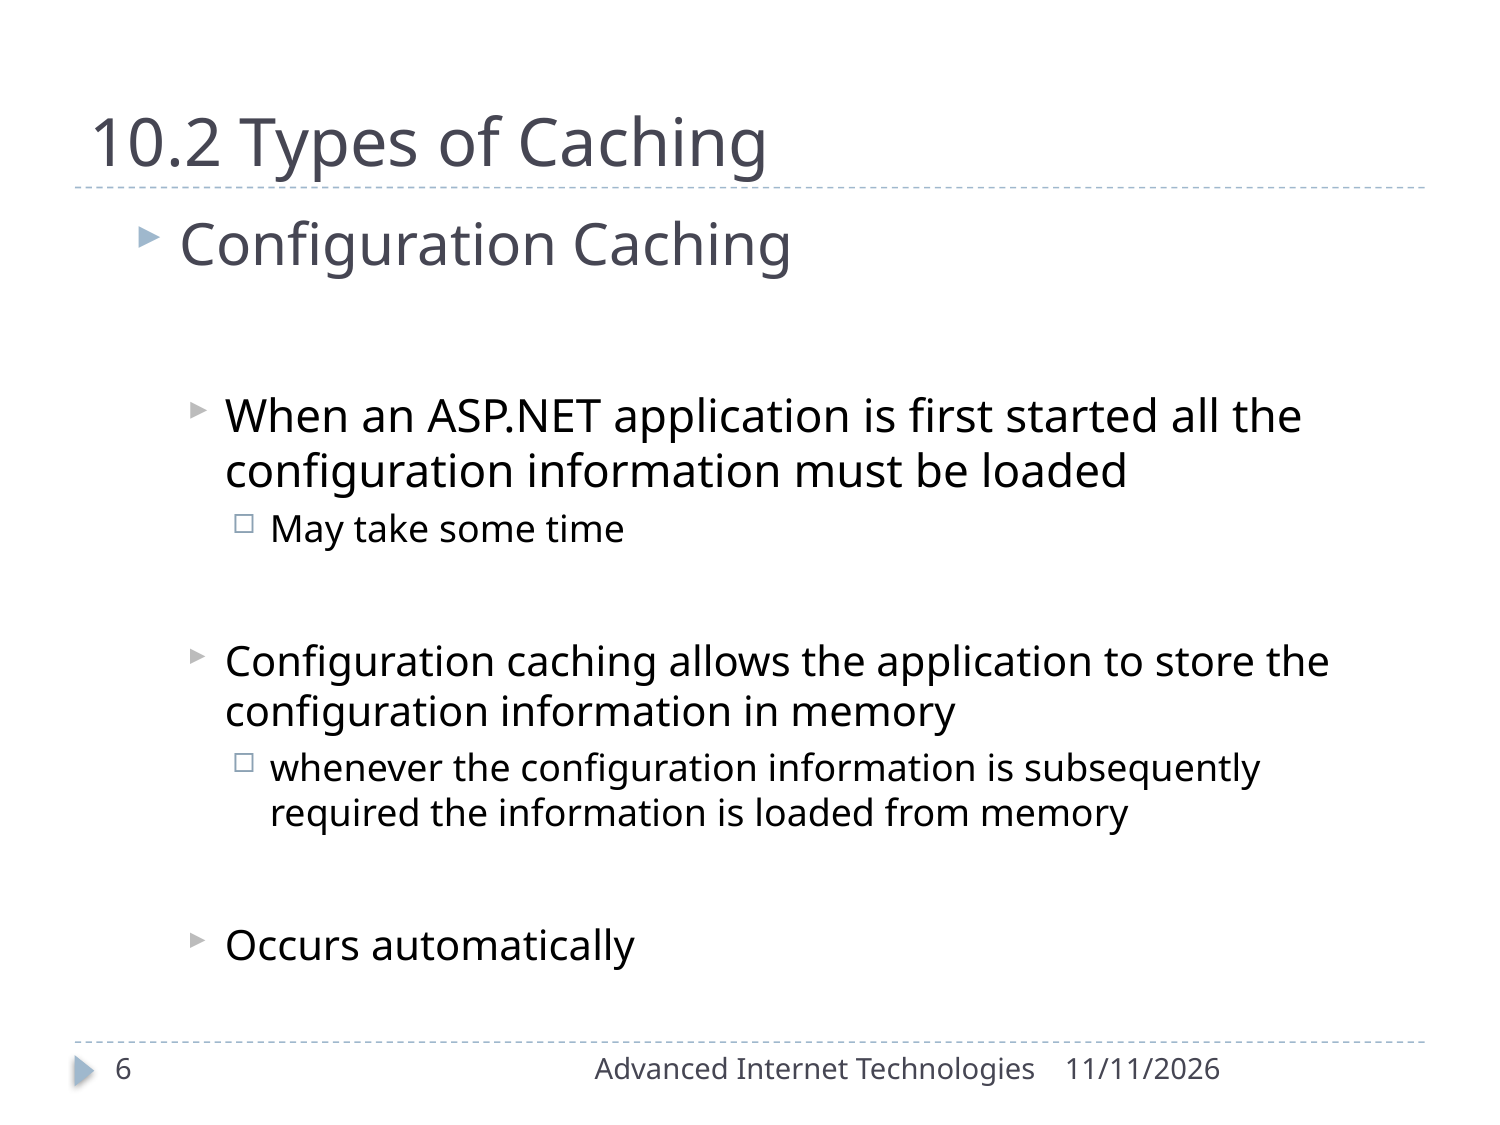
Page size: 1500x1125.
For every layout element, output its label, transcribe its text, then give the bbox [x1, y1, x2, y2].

list Configuration Caching When an ASP.NET application is first started all the configuration information must be loaded May take some time Configuration caching allows the application to store the configuration information in memory whenever the configuration information is subsequently required the information is loaded from memory Occurs automatically [75, 200, 1425, 1010]
title 10.2 Types of Caching [75, 24, 1425, 188]
footer Advanced Internet Technologies [475, 1042, 1051, 1103]
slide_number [1051, 1042, 1426, 1103]
slide_number 6 [100, 1042, 426, 1103]
